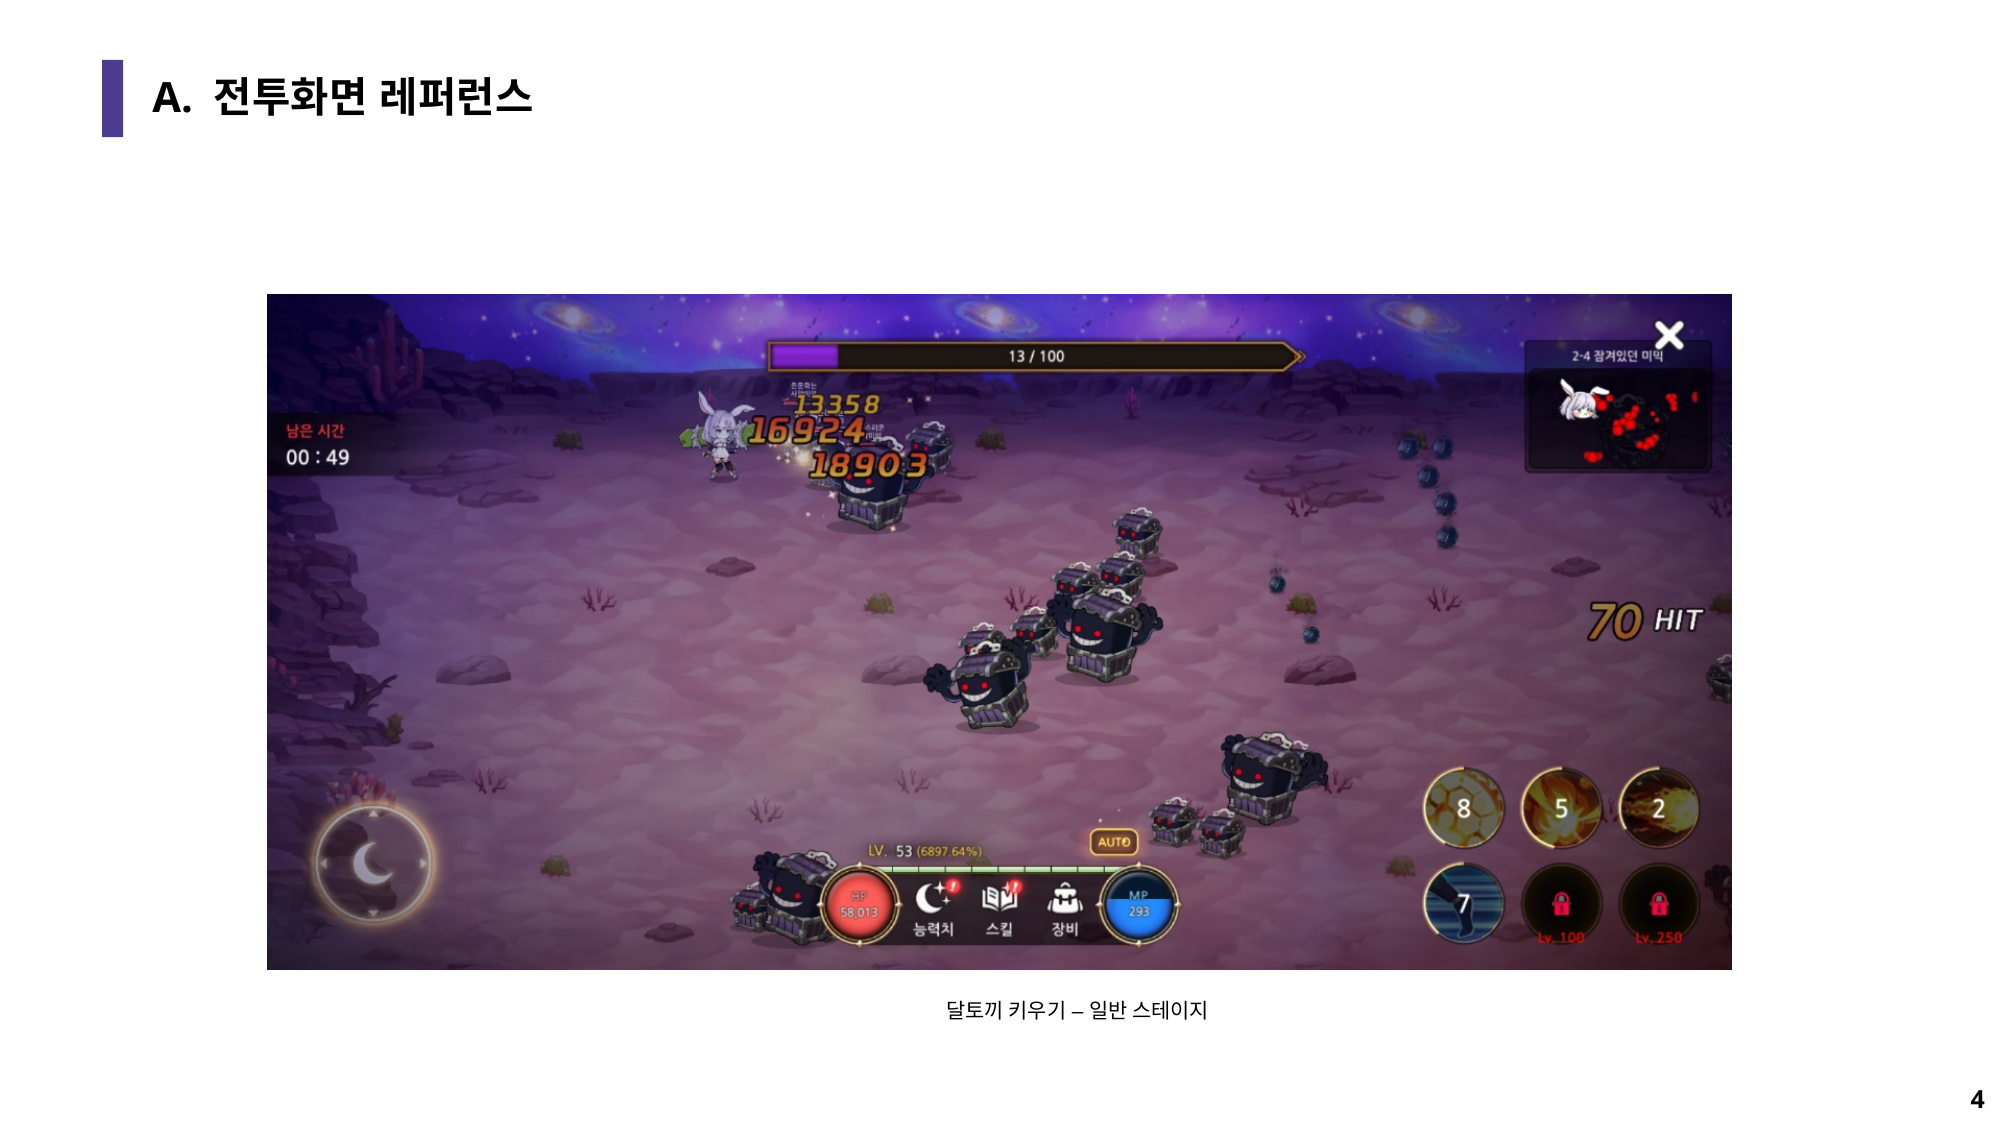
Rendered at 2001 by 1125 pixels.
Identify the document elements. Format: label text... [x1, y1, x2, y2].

title A. 전투화면 레퍼런스 [137, 59, 1863, 138]
picture [267, 293, 1733, 971]
text_box 달토끼 키우기 – 일반 스테이지 [931, 989, 1224, 1030]
